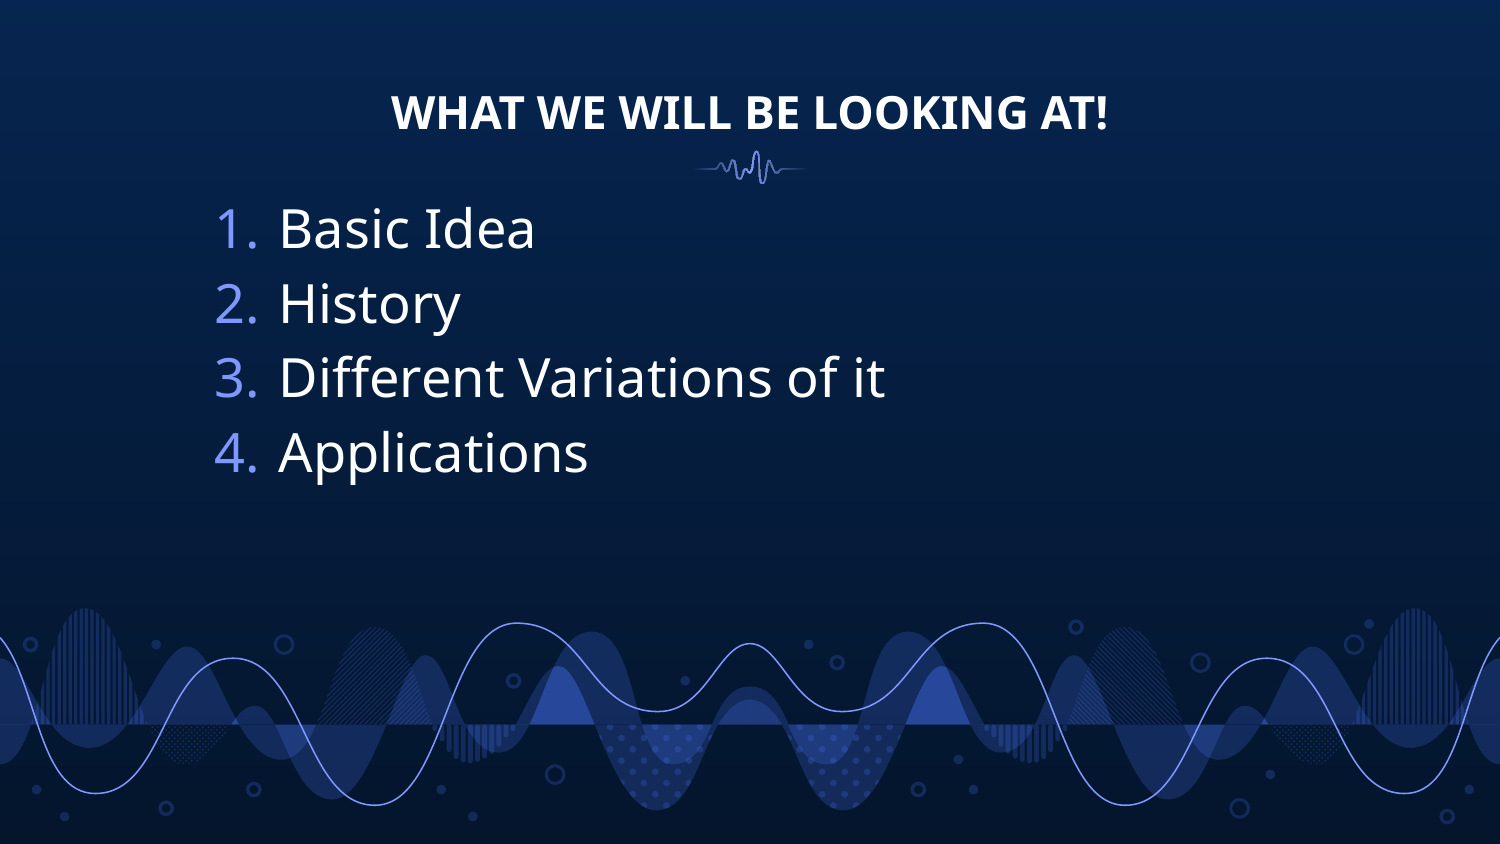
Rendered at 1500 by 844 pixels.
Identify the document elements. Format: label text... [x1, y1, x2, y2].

title WHAT WE WILL BE LOOKING AT! [203, 74, 1297, 140]
list Basic Idea History Different Variations of it Applications [203, 184, 1297, 673]
